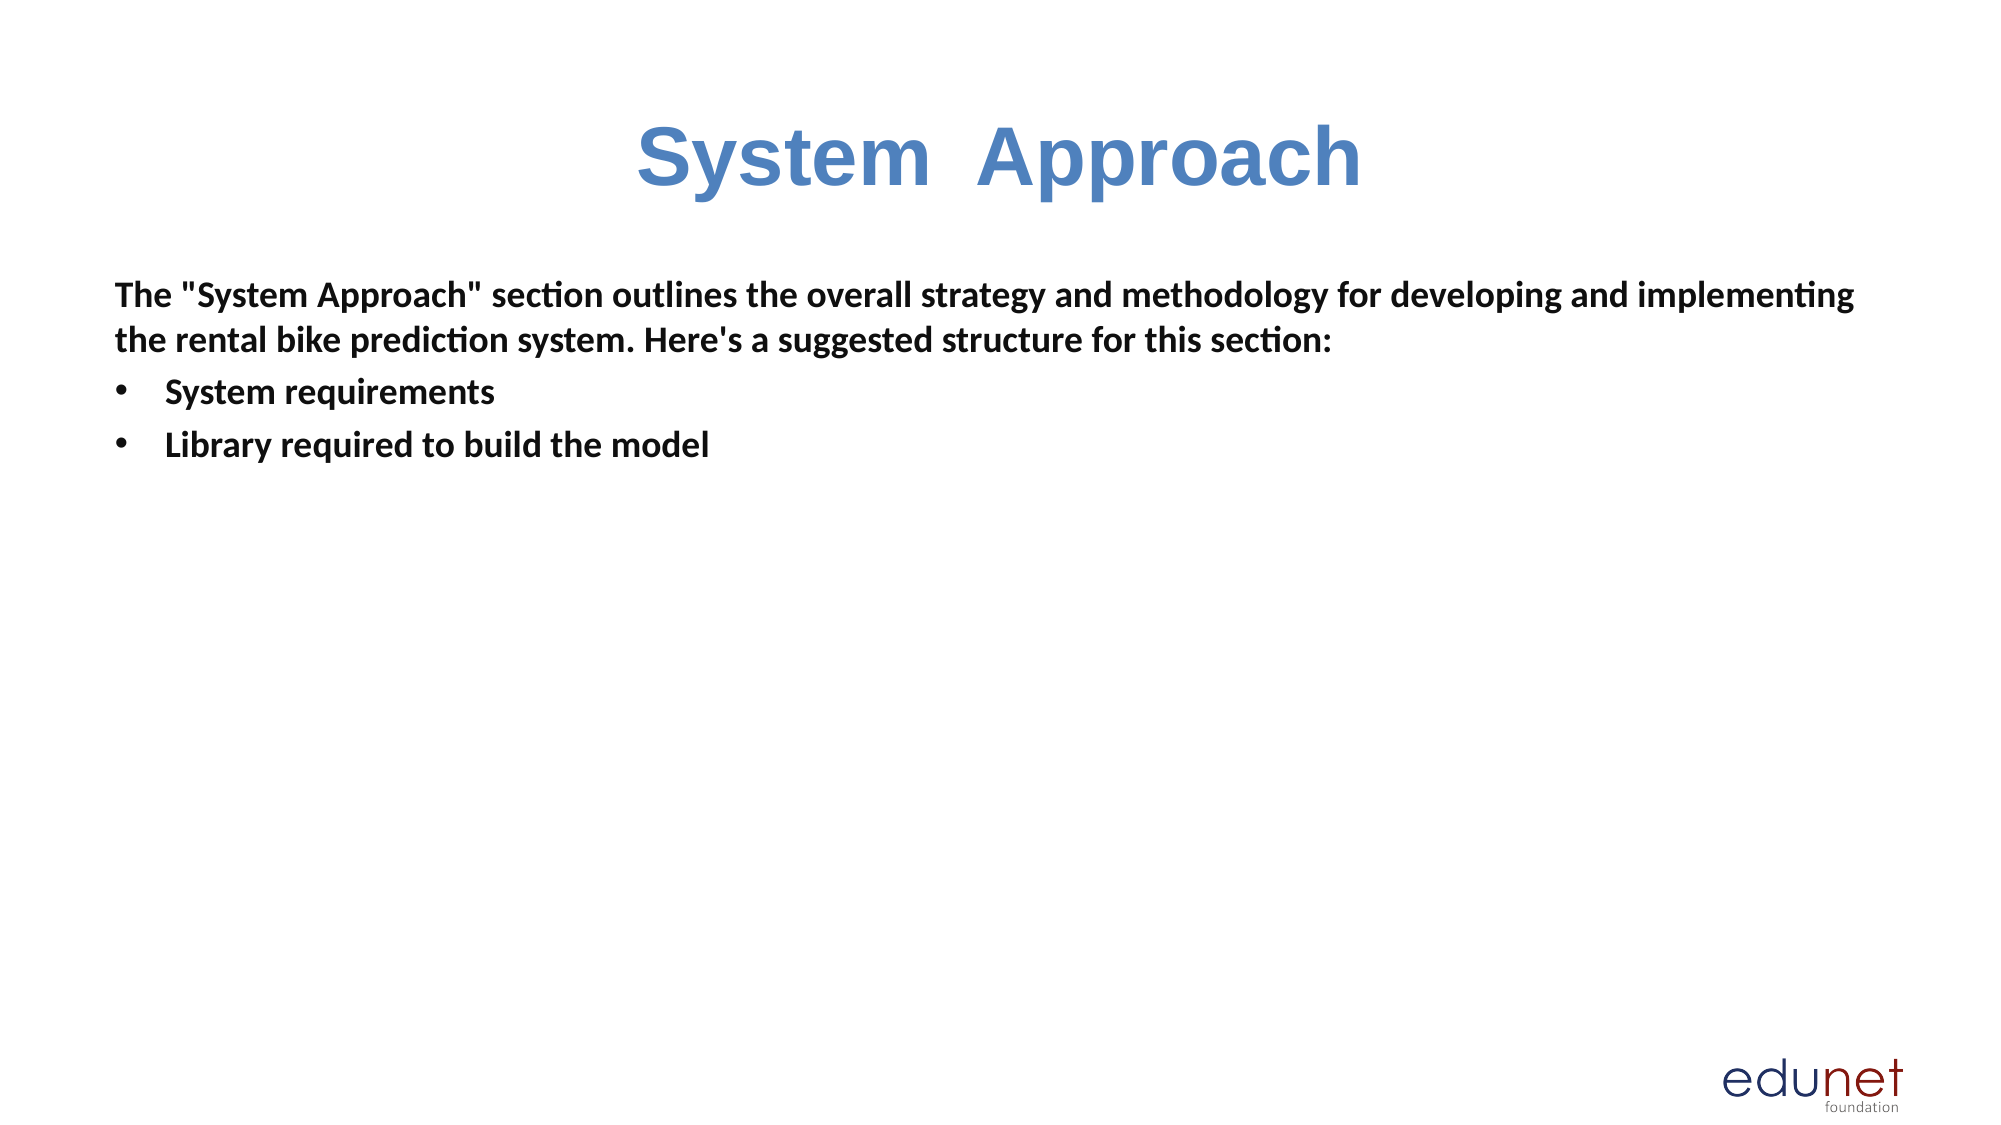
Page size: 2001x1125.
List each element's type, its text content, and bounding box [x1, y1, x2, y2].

title System Approach [94, 108, 1906, 197]
list The "System Approach" section outlines the overall strategy and methodology for developing and implementing the rental bike prediction system. Here's a suggested structure for this section: System requirements Library required to build the model [99, 261, 1901, 1006]
picture [1719, 1056, 1905, 1116]
